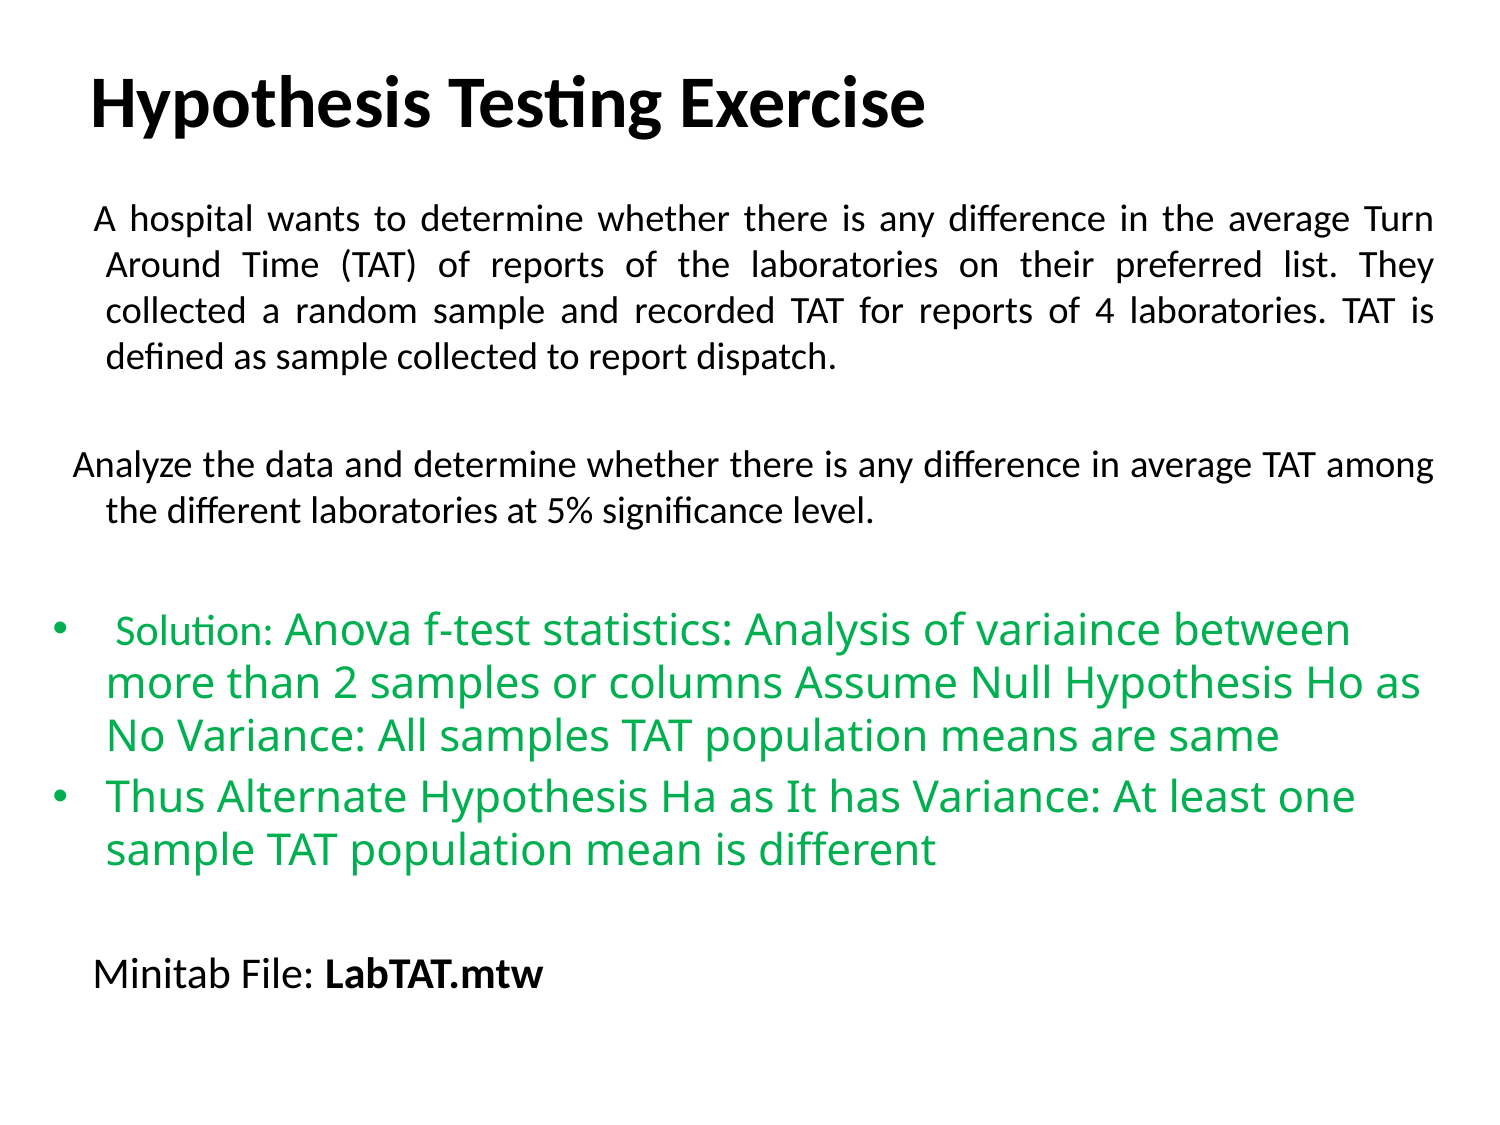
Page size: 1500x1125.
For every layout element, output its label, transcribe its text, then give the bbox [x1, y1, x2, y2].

list A hospital wants to determine whether there is any difference in the average Turn Around Time (TAT) of reports of the laboratories on their preferred list. They collected a random sample and recorded TAT for reports of 4 laboratories. TAT is defined as sample collected to report dispatch. Analyze the data and determine whether there is any difference in average TAT among the different laboratories at 5% significance level. Solution: Anova f-test statistics: Analysis of variaince between more than 2 samples or columns Assume Null Hypothesis Ho as No Variance: All samples TAT population means are same Thus Alternate Hypothesis Ha as It has Variance: At least one sample TAT population mean is different Minitab File: LabTAT.mtw [37, 185, 1450, 1020]
title Hypothesis Testing Exercise [75, 45, 1425, 150]
